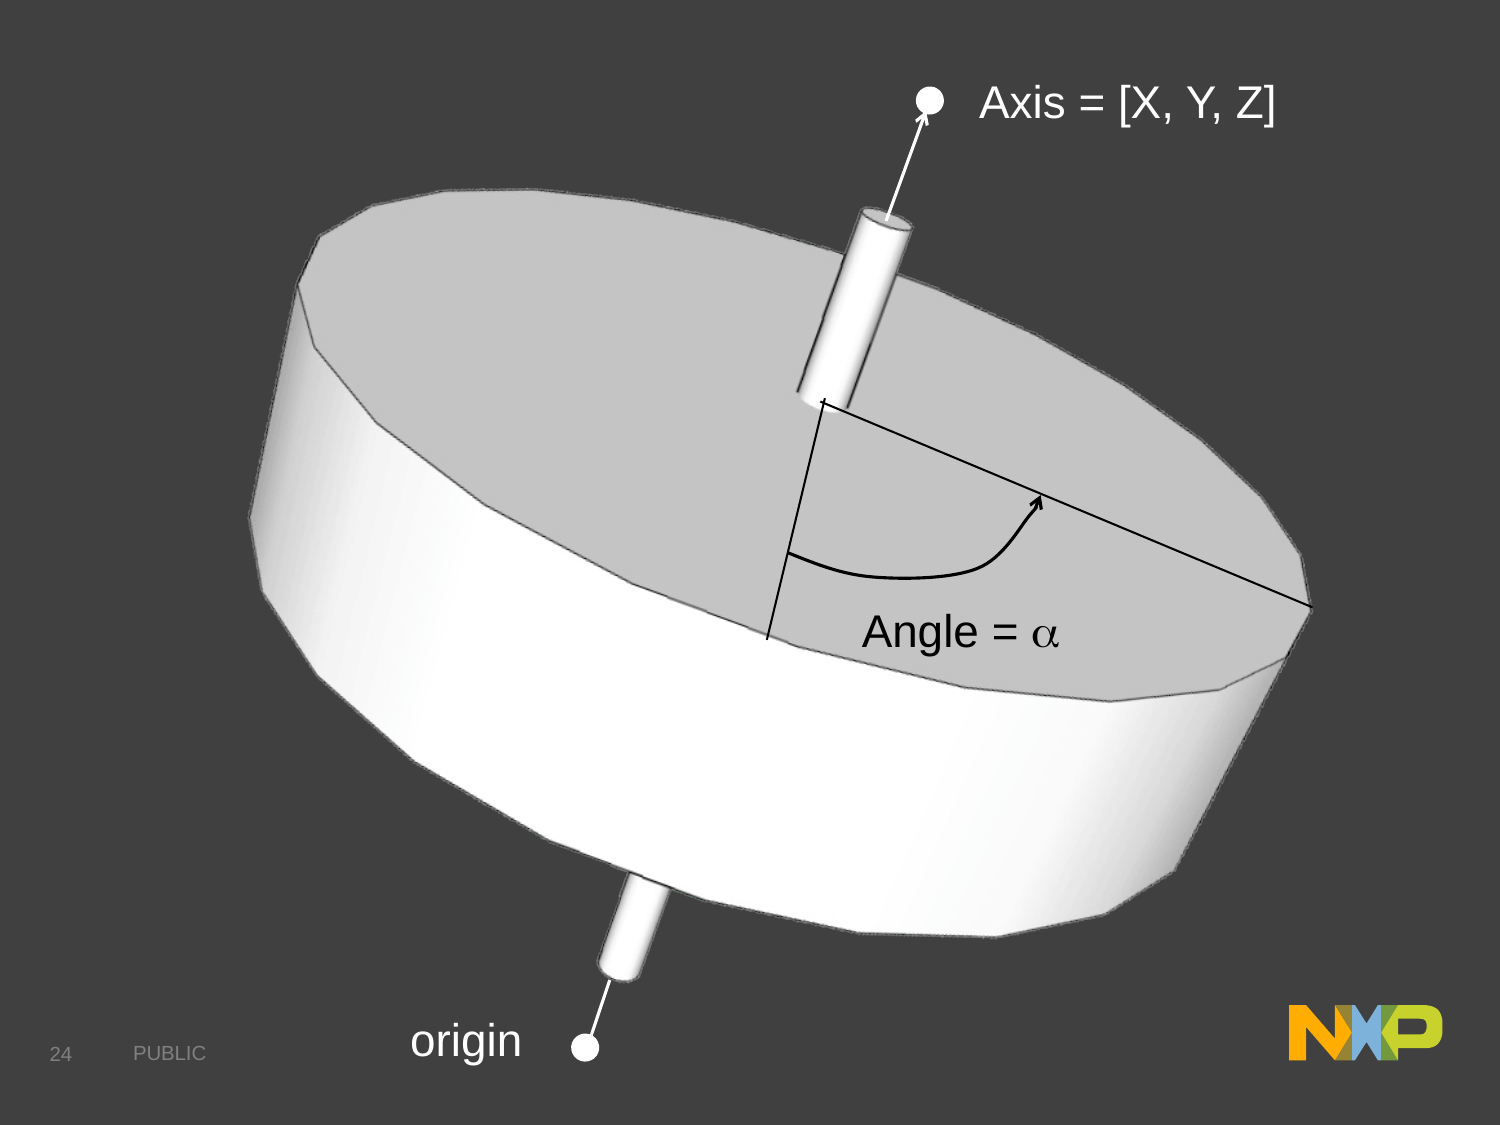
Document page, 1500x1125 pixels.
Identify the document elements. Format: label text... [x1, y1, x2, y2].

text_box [816, 491, 1333, 518]
text_box [913, 84, 946, 117]
text_box Axis = [X, Y, Z] [964, 65, 1302, 141]
picture [67, 0, 1432, 1125]
text_box [569, 1039, 602, 1064]
text_box origin [395, 1039, 546, 1082]
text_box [781, 395, 811, 643]
